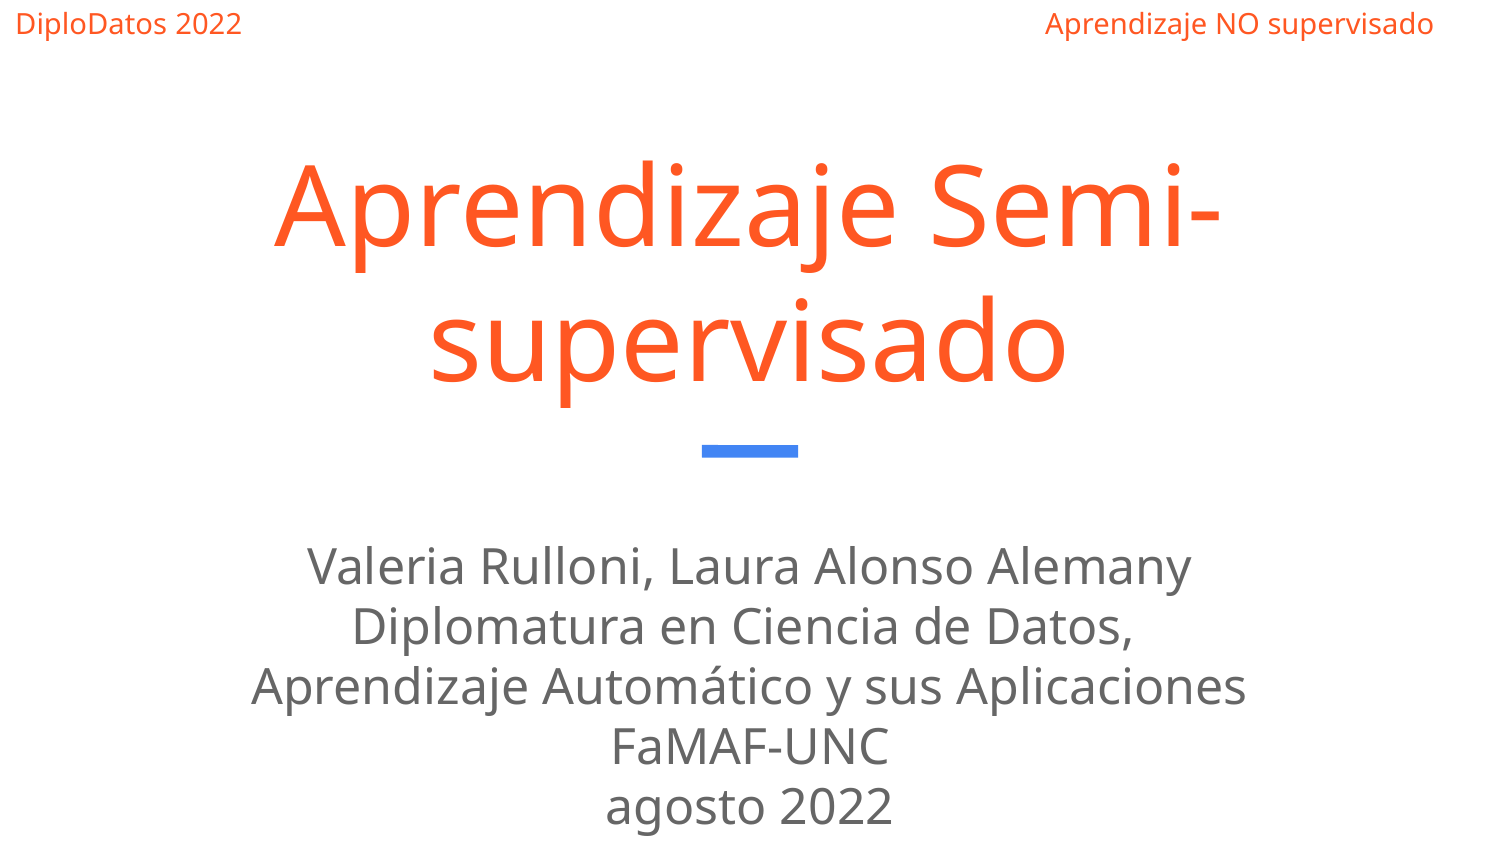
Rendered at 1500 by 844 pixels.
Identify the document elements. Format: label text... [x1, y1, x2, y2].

text_box Aprendizaje Semi-supervisado [51, 97, 1449, 419]
text_box Valeria Rulloni, Laura Alonso Alemany Diplomatura en Ciencia de Datos, Aprendizaje Automático y sus Aplicaciones FaMAF-UNC agosto 2022 [51, 519, 1449, 640]
